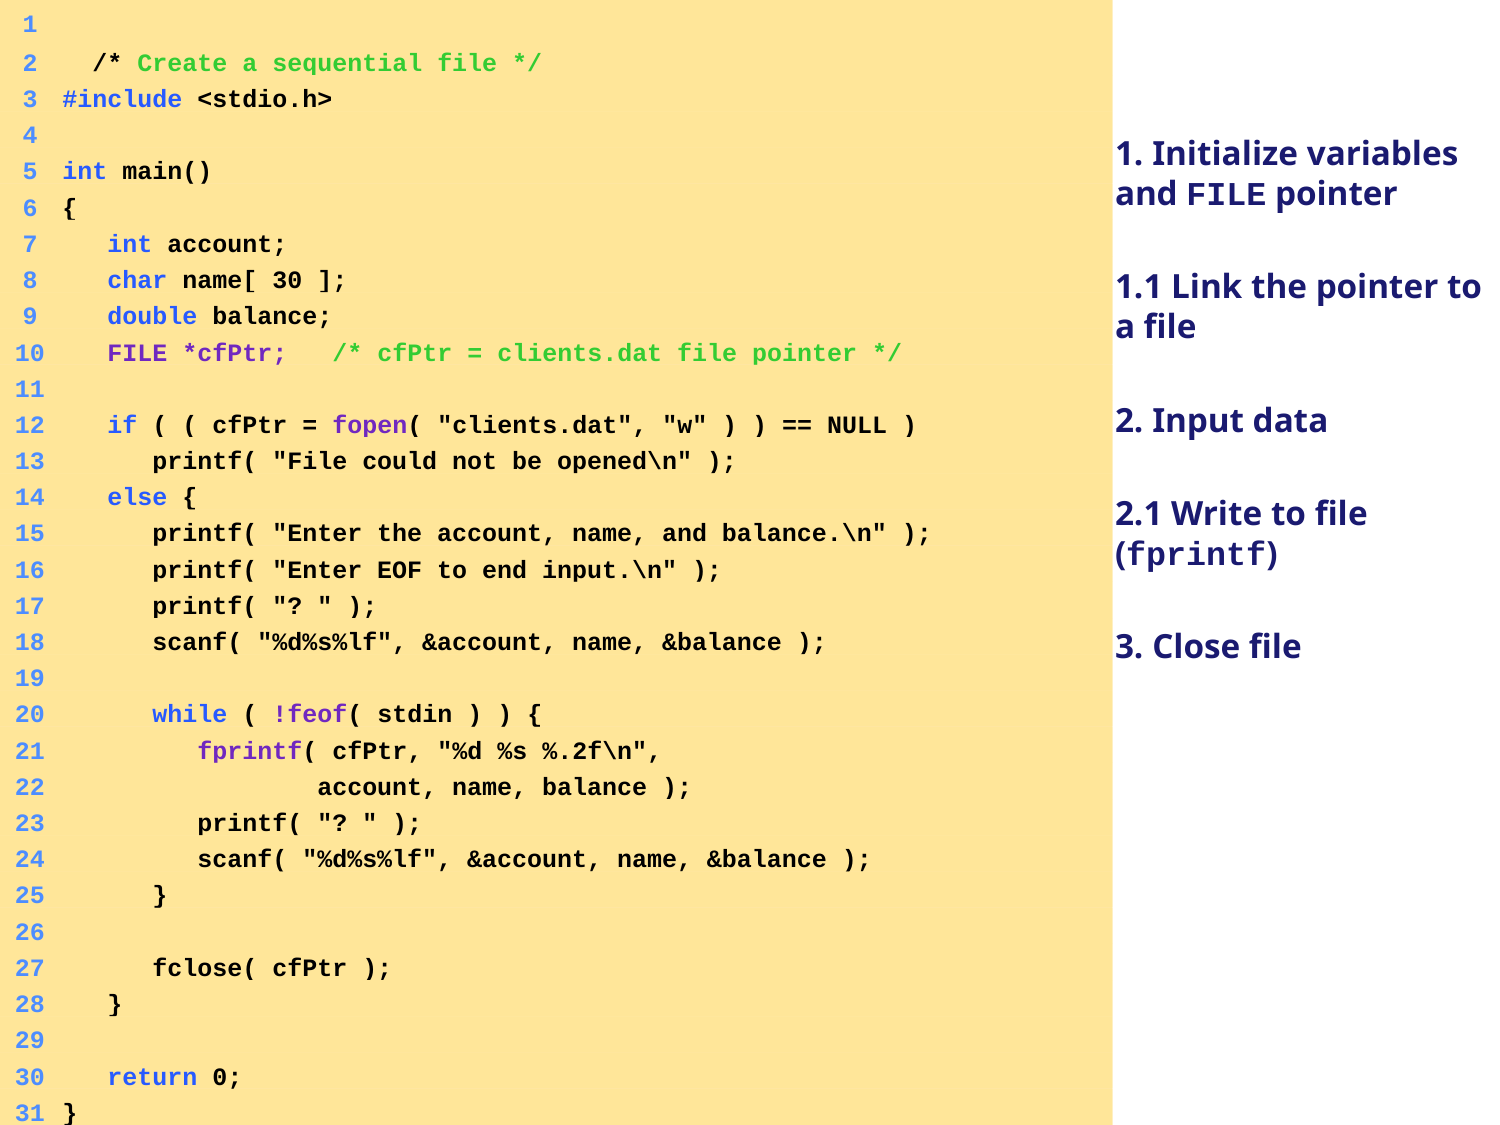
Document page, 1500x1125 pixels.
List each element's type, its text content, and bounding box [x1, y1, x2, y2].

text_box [0, 0, 1113, 1125]
subtitle 1. Initialize variables and FILE pointer 1.1 Link the pointer to a file 2. Input data 2.1 Write to file (fprintf) 3. Close file [1115, 125, 1500, 1125]
